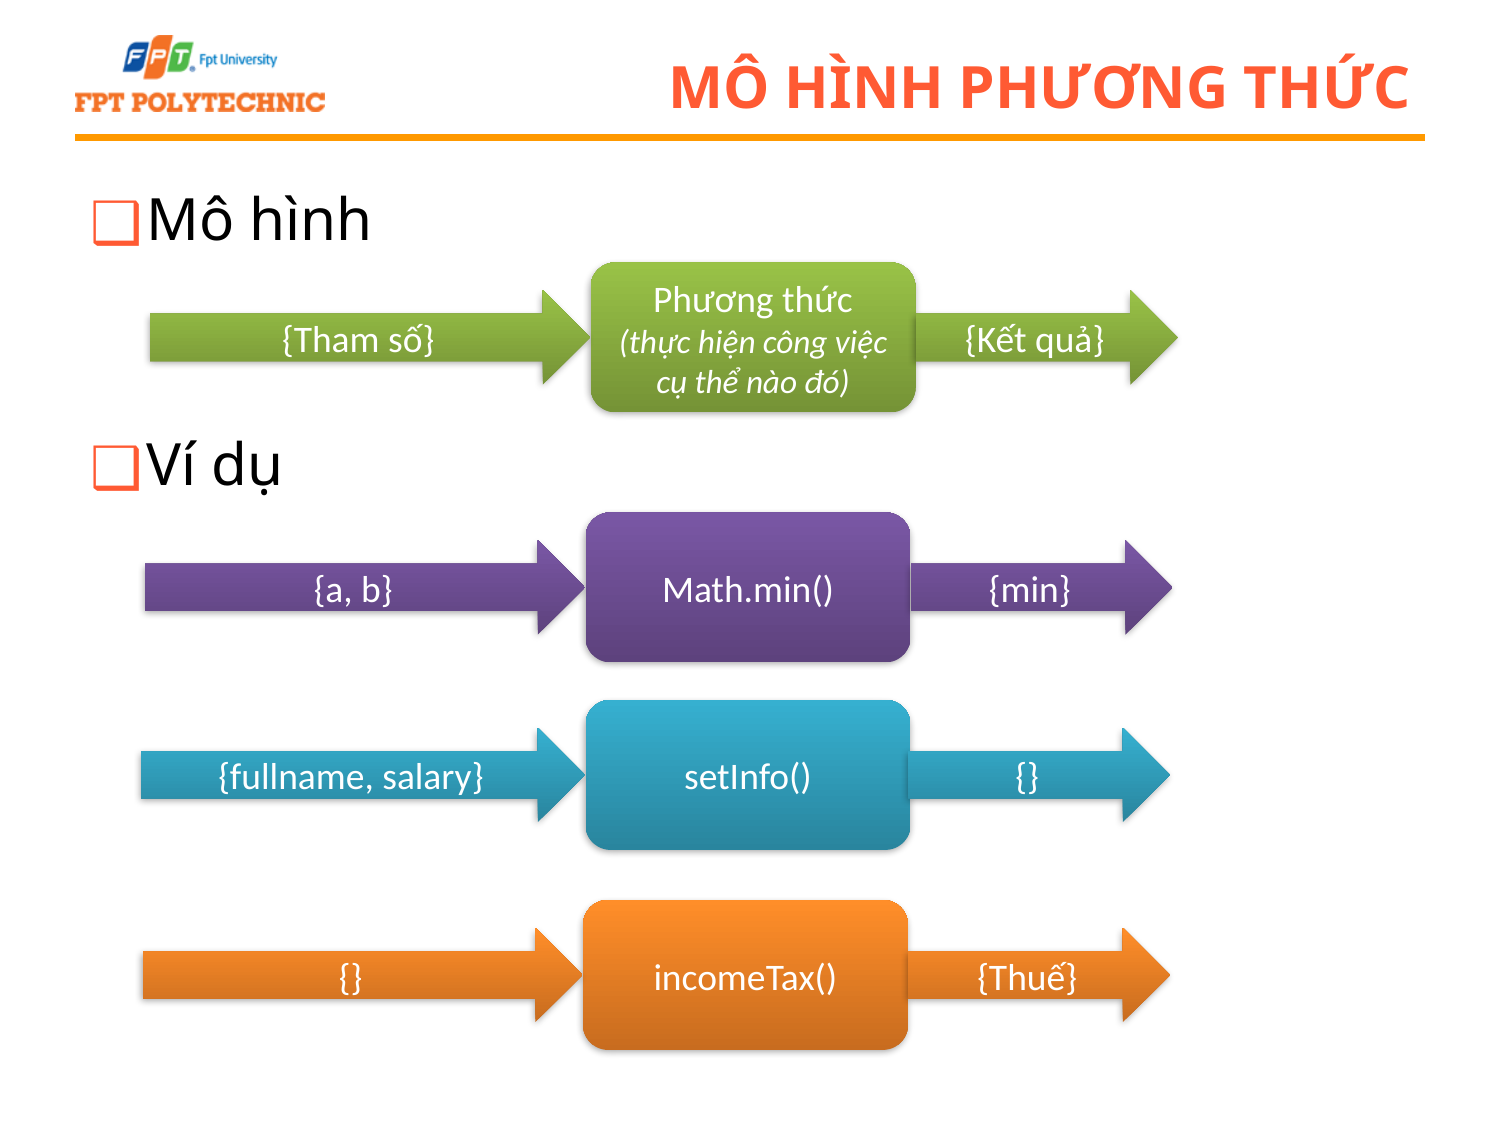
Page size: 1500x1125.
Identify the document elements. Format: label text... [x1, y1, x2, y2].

text_box {min} [910, 540, 1173, 635]
text_box Phương thức (thực hiện công việc cụ thể nào đó) [590, 262, 916, 413]
text_box {} [142, 927, 583, 1023]
title Mô hình phương thức [337, 45, 1425, 125]
text_box {Tham số} [150, 290, 591, 385]
picture [75, 35, 325, 112]
text_box {} [908, 727, 1171, 823]
text_box incomeTax() [583, 899, 909, 1050]
text_box {a, b} [144, 540, 586, 635]
text_box {Thuế} [908, 927, 1171, 1023]
text_box {Kết quả} [915, 290, 1178, 385]
text_box Math.min() [585, 512, 911, 663]
text_box {fullname, salary} [140, 727, 586, 823]
list Mô hình Ví dụ [75, 174, 1425, 1038]
text_box setInfo() [585, 699, 911, 850]
